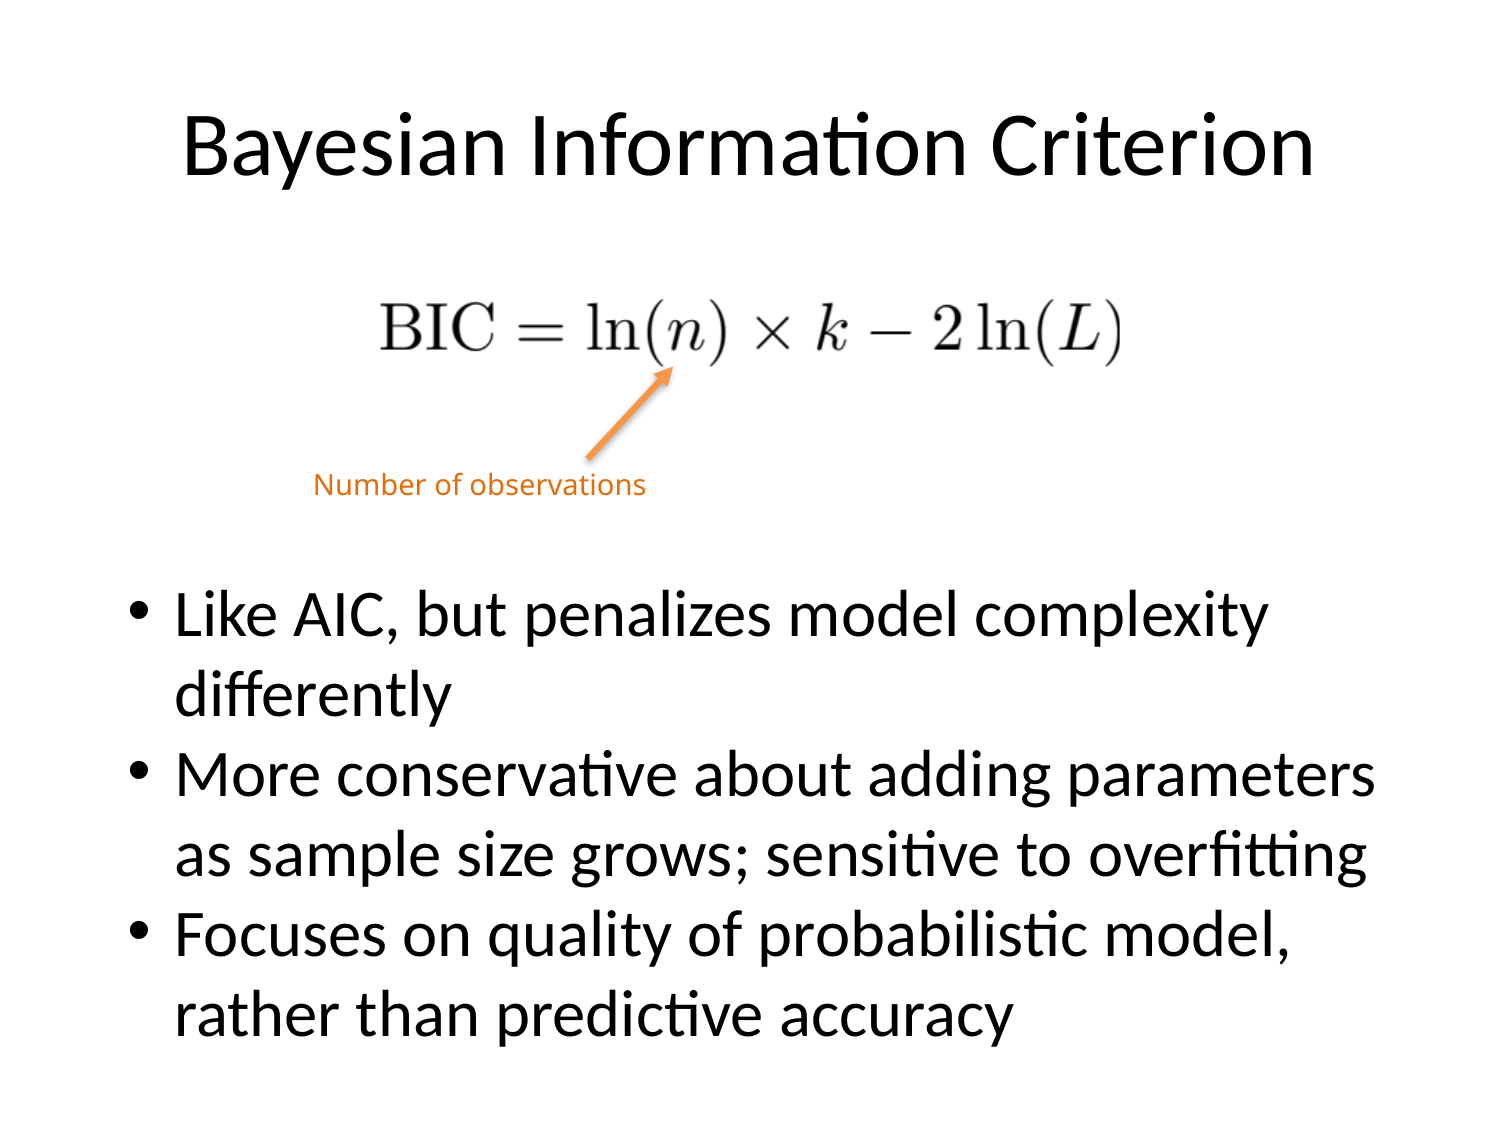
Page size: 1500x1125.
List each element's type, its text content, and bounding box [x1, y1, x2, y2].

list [379, 298, 1120, 367]
text_box Like AIC, but penalizes model complexity differently More conservative about adding parameters as sample size grows; sensitive to overfitting Focuses on quality of probabilistic model, rather than predictive accuracy [112, 562, 1425, 1057]
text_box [587, 366, 674, 460]
title Bayesian Information Criterion [75, 45, 1425, 233]
text_box Number of observations [298, 458, 662, 509]
